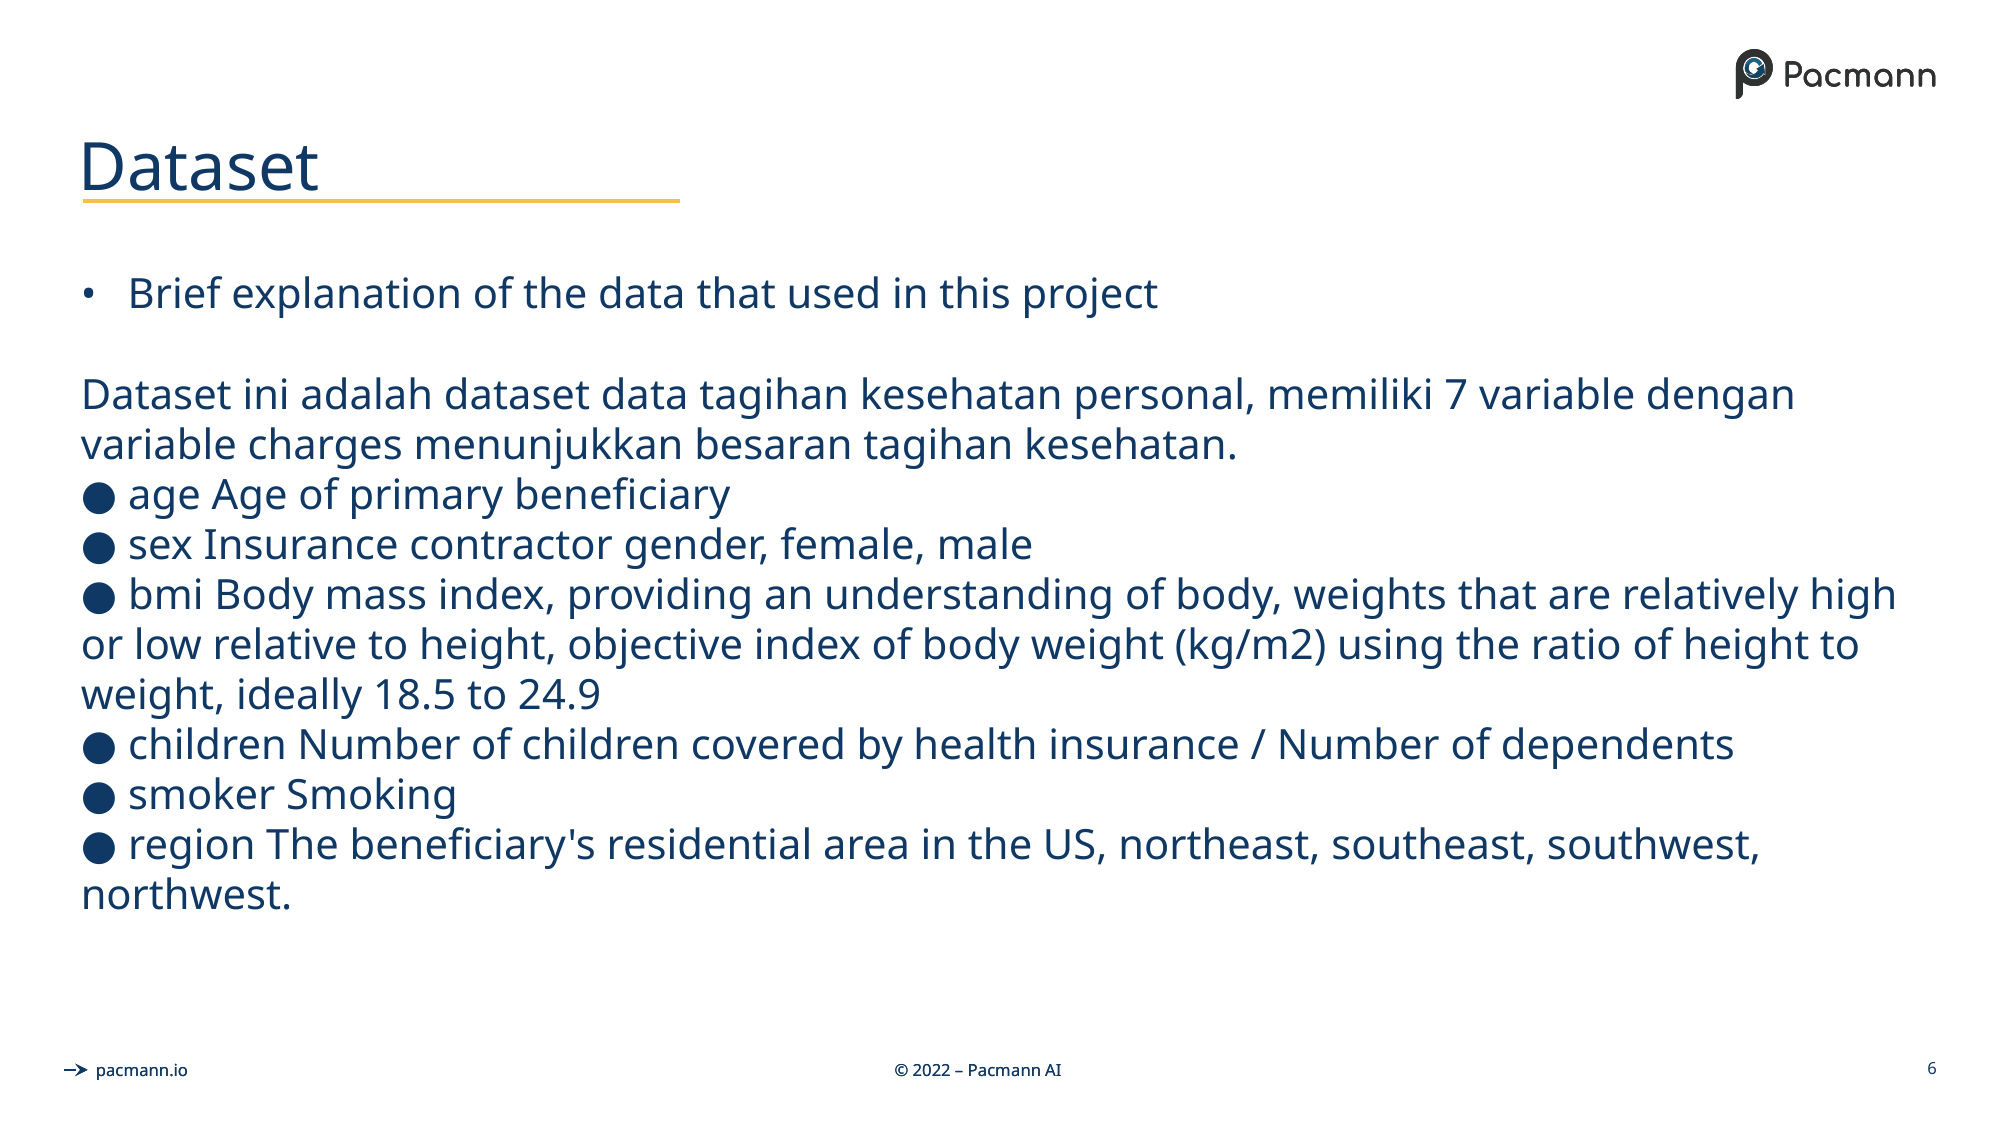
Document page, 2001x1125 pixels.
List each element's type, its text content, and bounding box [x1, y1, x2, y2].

picture [1707, 36, 1966, 112]
title Dataset [63, 59, 1935, 278]
text_box Brief explanation of the data that used in this project Dataset ini adalah dataset data tagihan kesehatan personal, memiliki 7 variable dengan variable charges menunjukkan besaran tagihan kesehatan. ● age Age of primary beneficiary ● sex Insurance contractor gender, female, male ● bmi Body mass index, providing an understanding of body, weights that are relatively high or low relative to height, objective index of body weight (kg/m2) using the ratio of height to weight, ideally 18.5 to 24.9 ● children Number of children covered by health insurance / Number of dependents ● smoker Smoking ● region The beneficiary's residential area in the US, northeast, southeast, southwest, northwest. [65, 259, 1934, 976]
